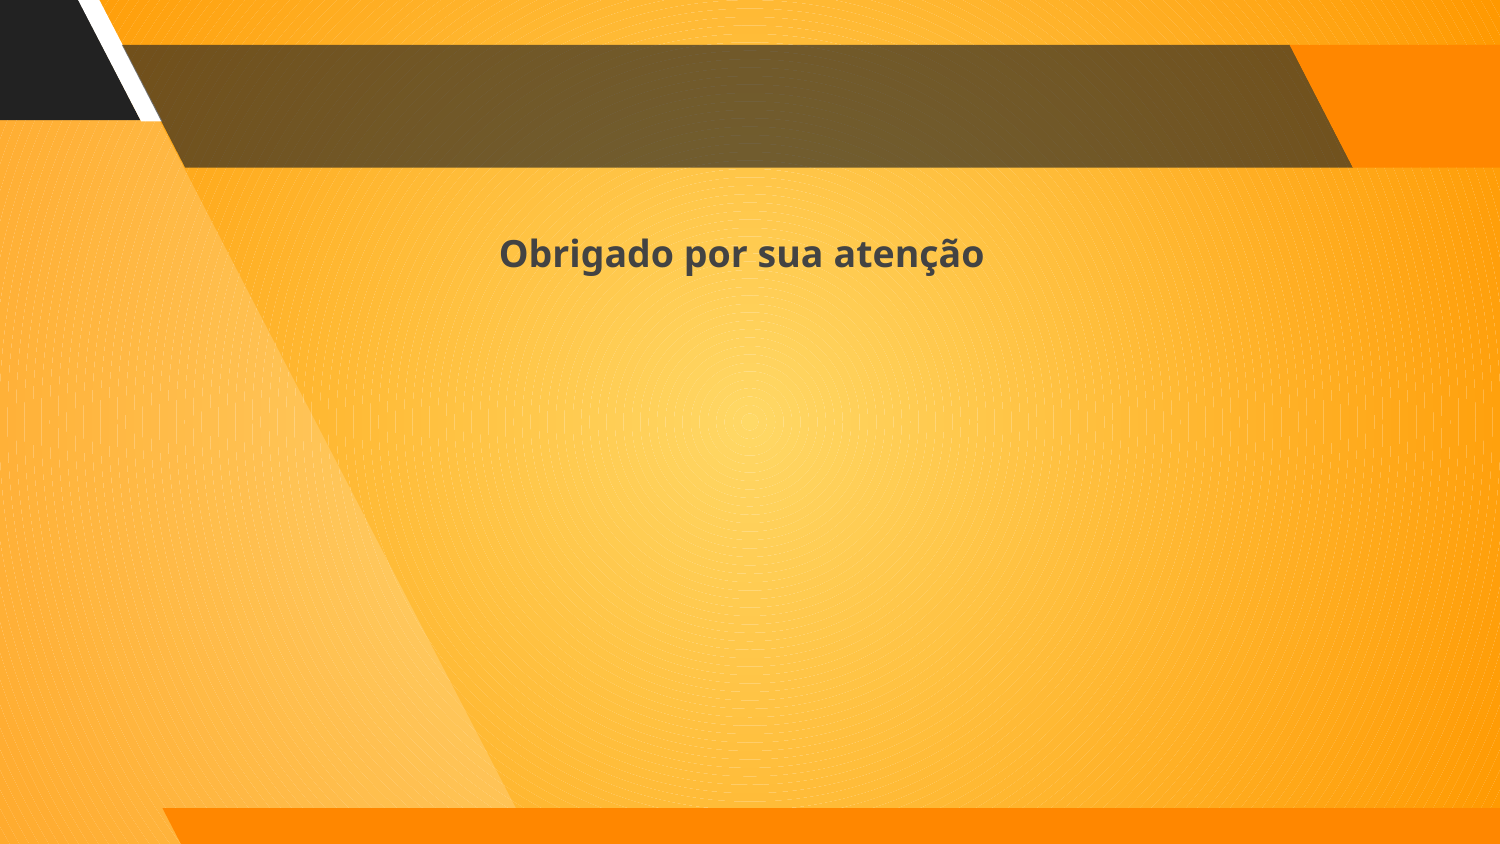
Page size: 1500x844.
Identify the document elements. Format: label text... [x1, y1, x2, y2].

text_box Obrigado por sua atenção [173, 230, 1311, 275]
